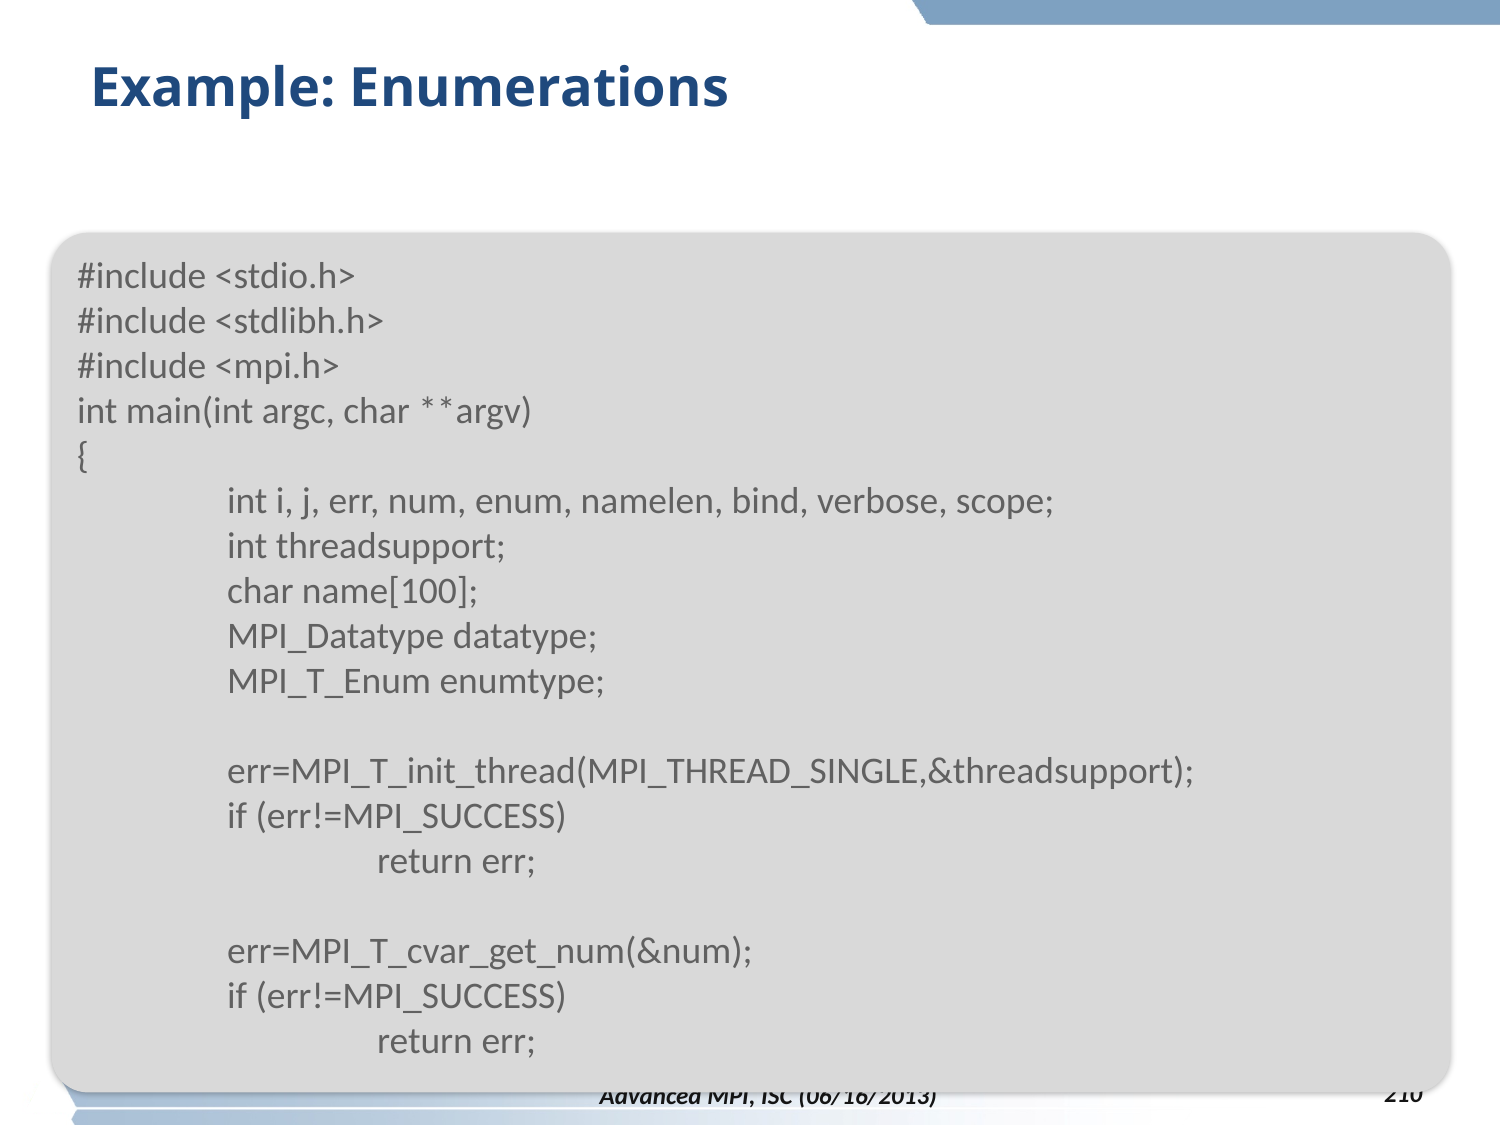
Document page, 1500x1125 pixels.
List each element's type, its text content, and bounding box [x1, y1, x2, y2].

slide_number 210 [1275, 1072, 1438, 1113]
title Example: Enumerations [74, 44, 1426, 176]
text_box #include <stdio.h> #include <stdlibh.h> #include <mpi.h> int main(int argc, char **argv) { int i, j, err, num, enum, namelen, bind, verbose, scope; int threadsupport; char name[100]; MPI_Datatype datatype; MPI_T_Enum enumtype; err=MPI_T_init_thread(MPI_THREAD_SINGLE,&threadsupport); if (err!=MPI_SUCCESS) return err; err=MPI_T_cvar_get_num(&num); if (err!=MPI_SUCCESS) return err; [51, 232, 1451, 1093]
picture [0, 1037, 1500, 1125]
picture [0, 0, 1500, 26]
footer Advanced MPI, ISC (06/16/2013) [324, 1074, 1213, 1116]
